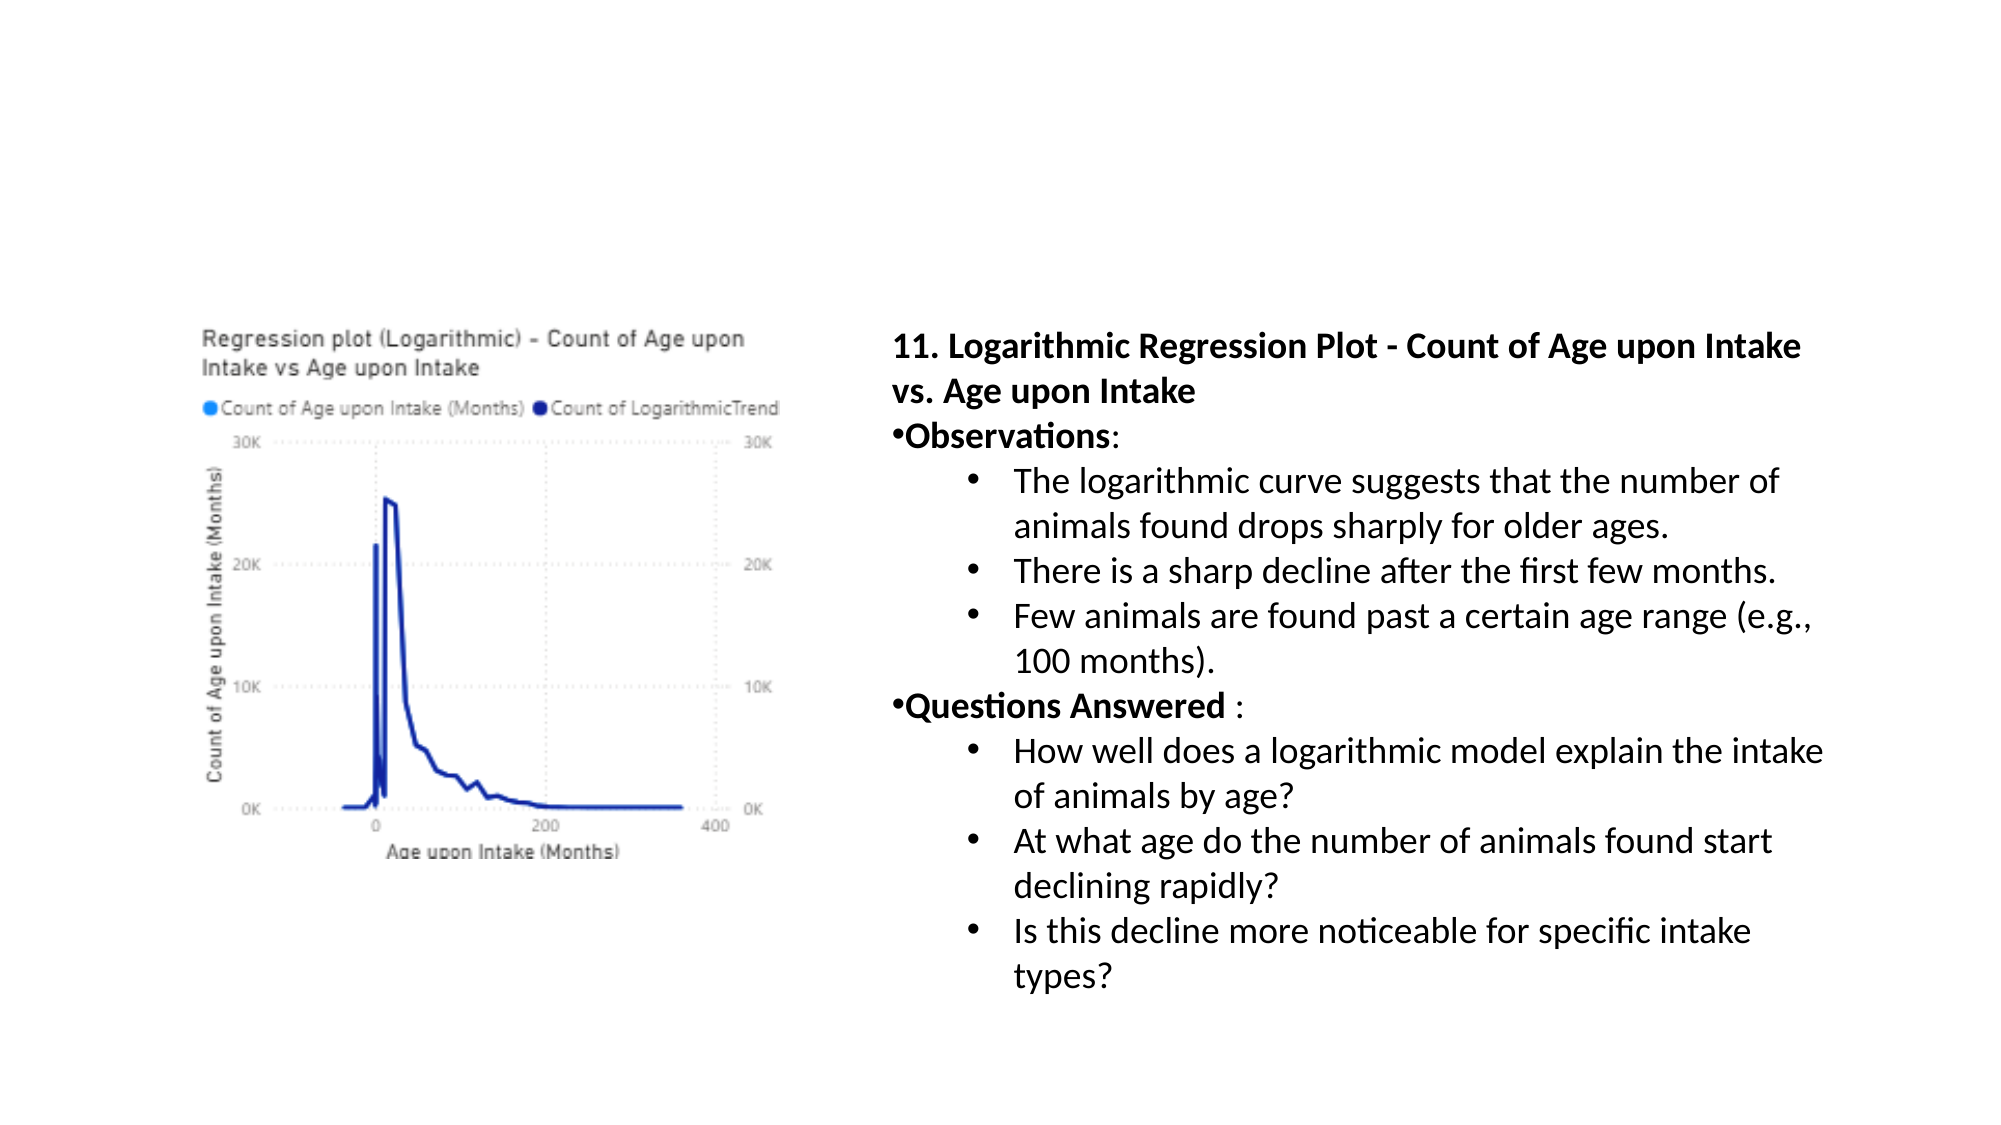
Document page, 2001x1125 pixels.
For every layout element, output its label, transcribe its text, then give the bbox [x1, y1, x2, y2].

picture [197, 316, 780, 859]
text_box 11. Logarithmic Regression Plot - Count of Age upon Intake vs. Age upon Intake Observations: The logarithmic curve suggests that the number of animals found drops sharply for older ages. There is a sharp decline after the first few months. Few animals are found past a certain age range (e.g., 100 months). Questions Answered : How well does a logarithmic model explain the intake of animals by age? At what age do the number of animals found start declining rapidly? Is this decline more noticeable for specific intake types? [877, 313, 1867, 1004]
